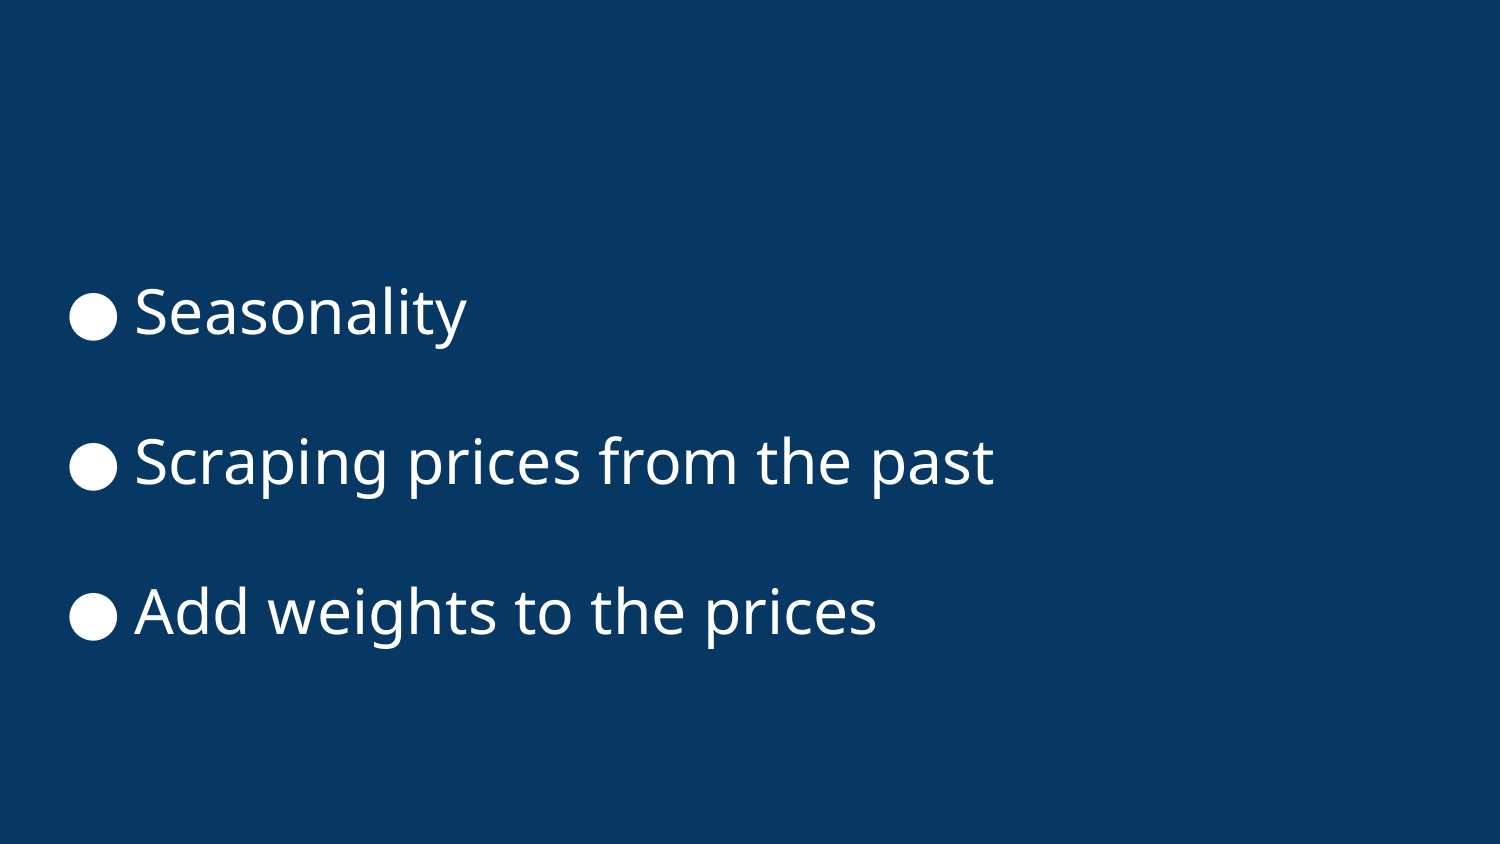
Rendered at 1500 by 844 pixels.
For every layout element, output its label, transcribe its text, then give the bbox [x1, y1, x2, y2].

title Seasonality Scraping prices from the past Add weights to the prices [44, 352, 1443, 491]
